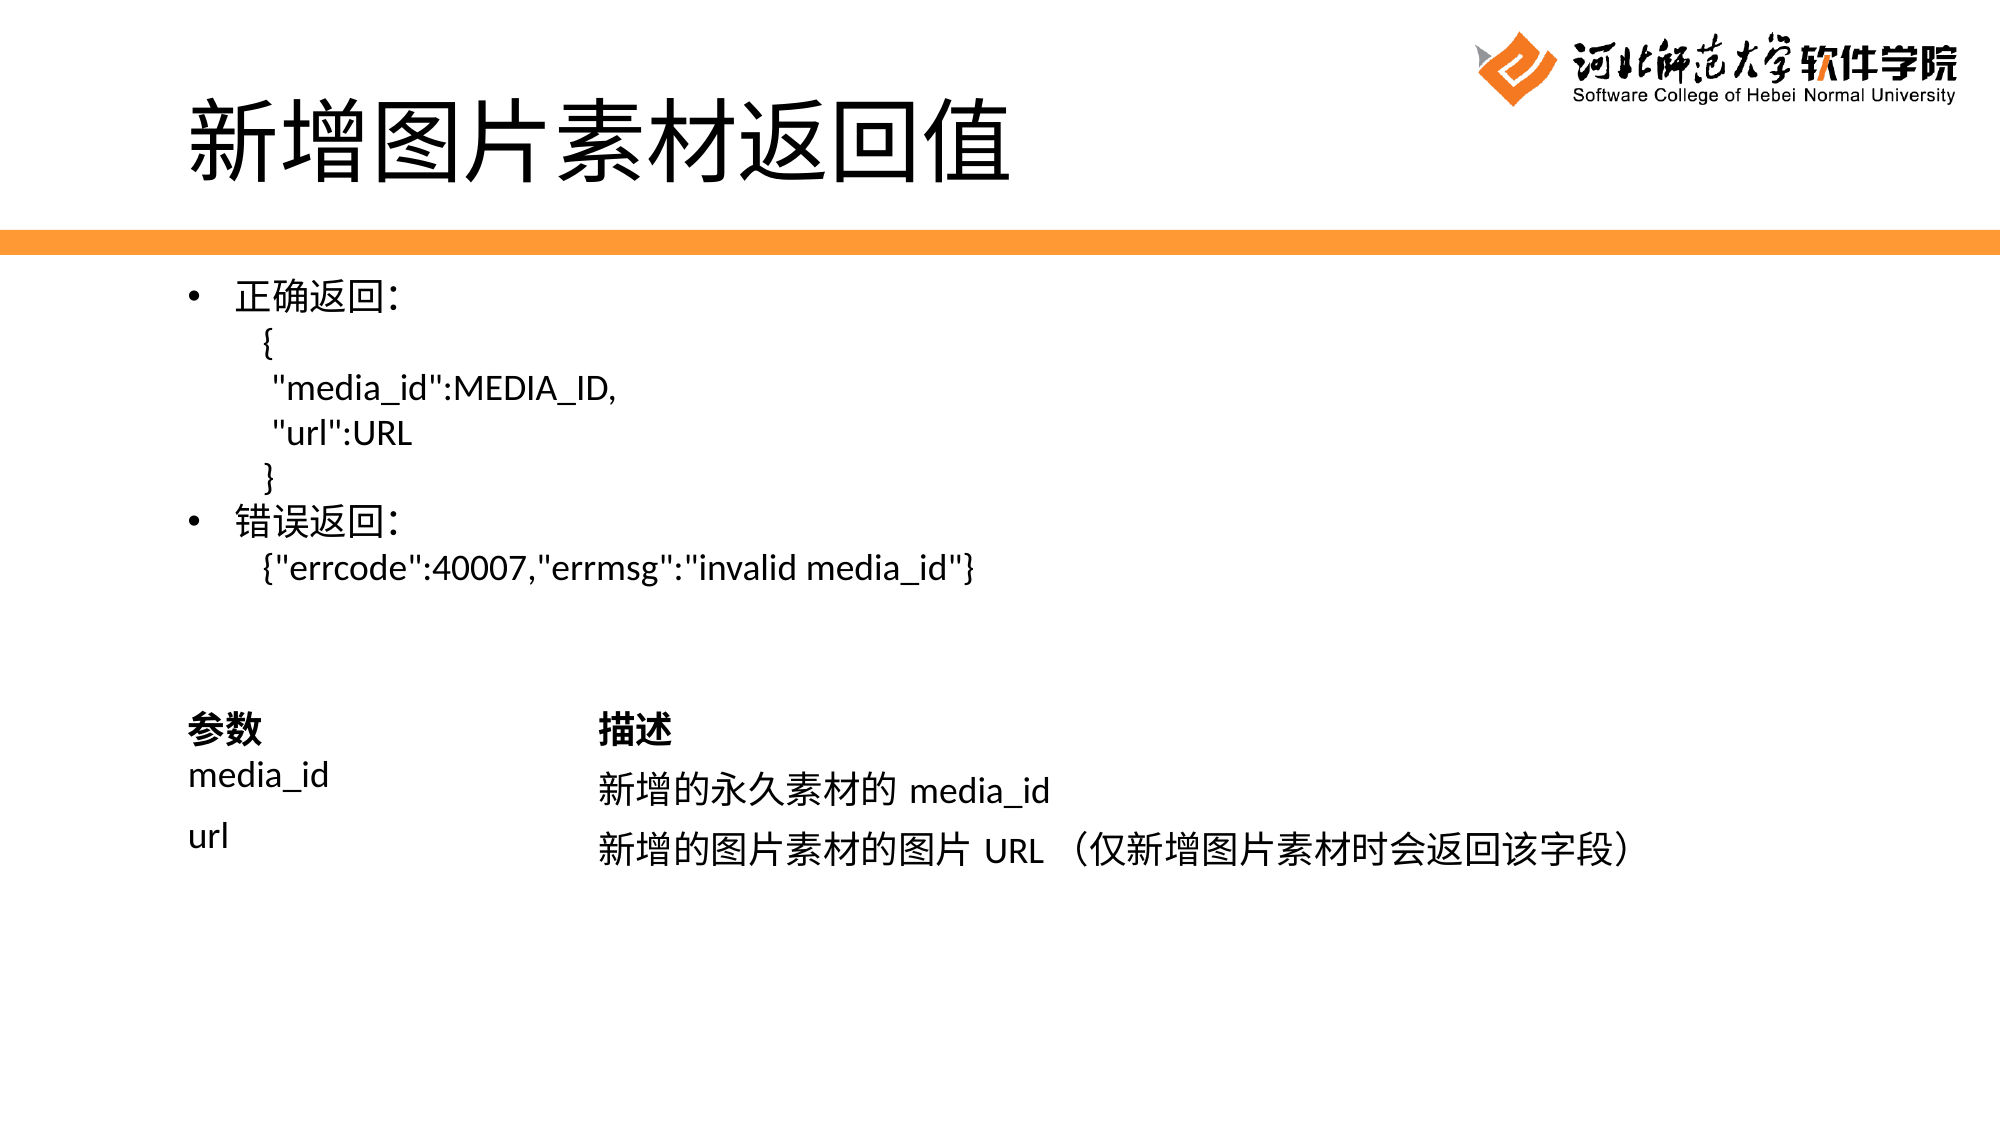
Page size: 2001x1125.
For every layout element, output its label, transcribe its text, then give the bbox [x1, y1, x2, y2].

picture [1475, 31, 1957, 107]
table_cell media_id [173, 752, 583, 812]
table_cell url [173, 812, 583, 872]
table_header 描述 [583, 692, 1783, 752]
table_header 参数 [173, 692, 583, 752]
table_cell 新增的永久素材的media_id [583, 752, 1783, 812]
list 新增图片素材返回值 [172, 89, 1175, 202]
table_cell 新增的图片素材的图片URL（仅新增图片素材时会返回该字段） [583, 812, 1783, 872]
text_box 正确返回： { "media_id":MEDIA_ID, "url":URL } 错误返回： {"errcode":40007,"errmsg":"invalid media_id"} [172, 265, 1866, 596]
